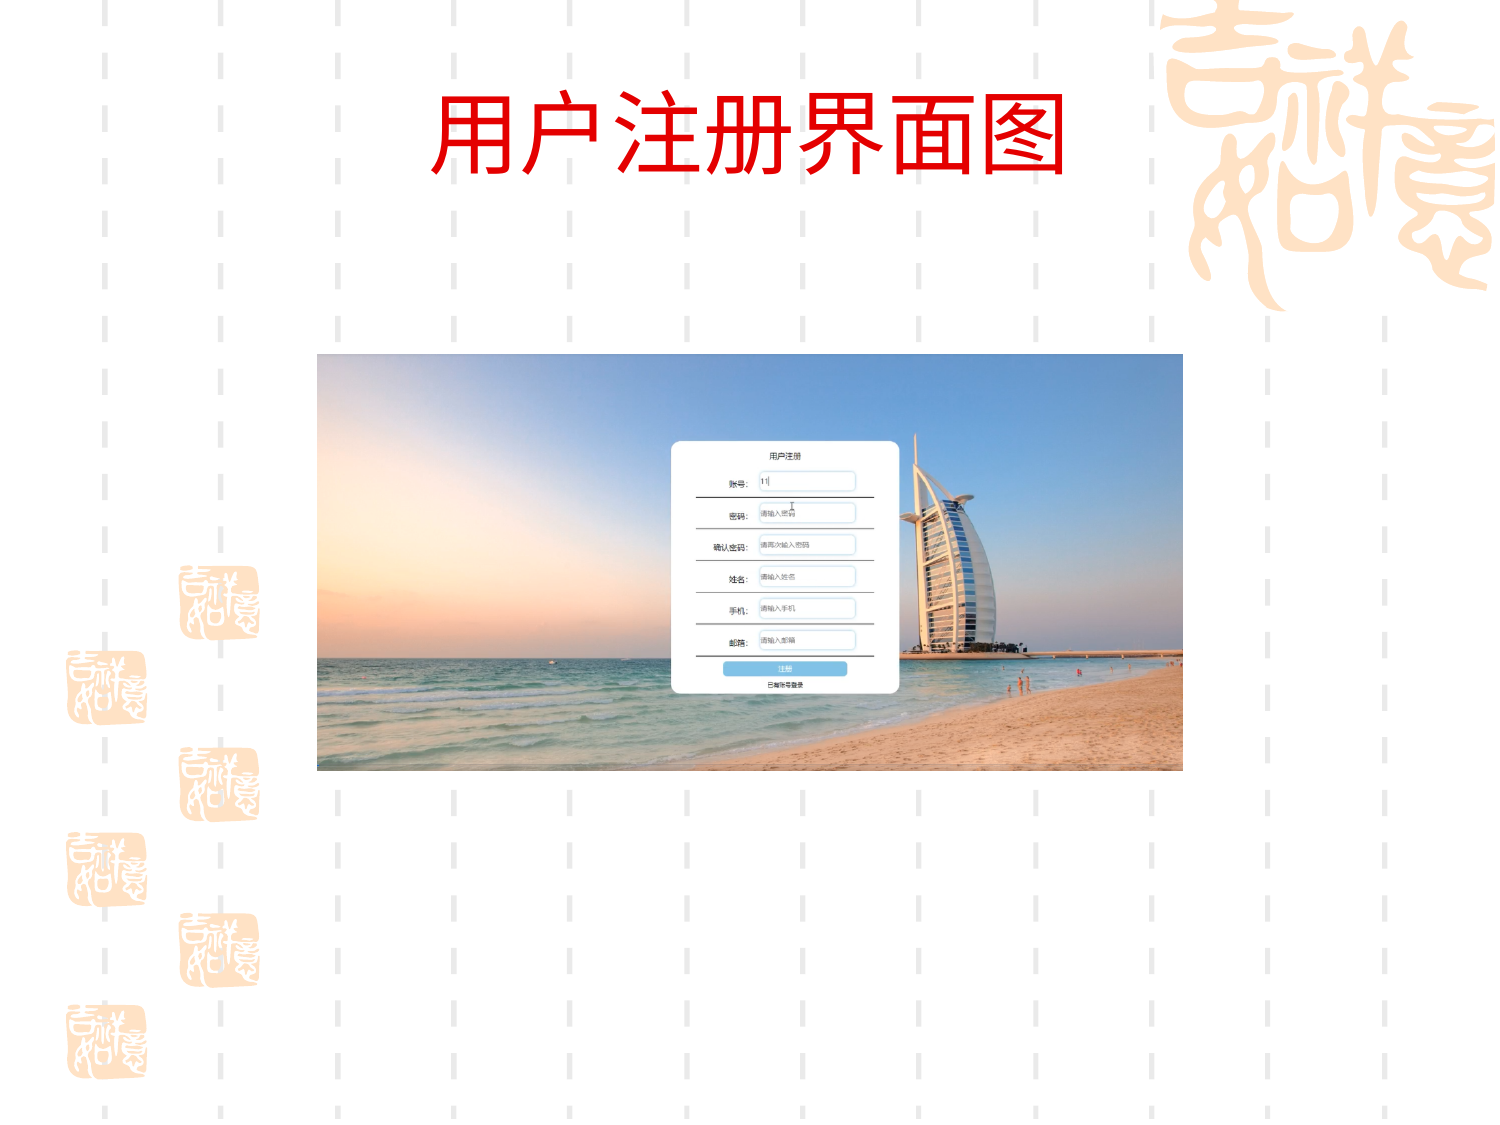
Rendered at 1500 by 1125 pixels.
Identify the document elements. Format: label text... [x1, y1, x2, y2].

picture [317, 353, 1183, 771]
title 用户注册界面图 [48, 37, 1451, 226]
